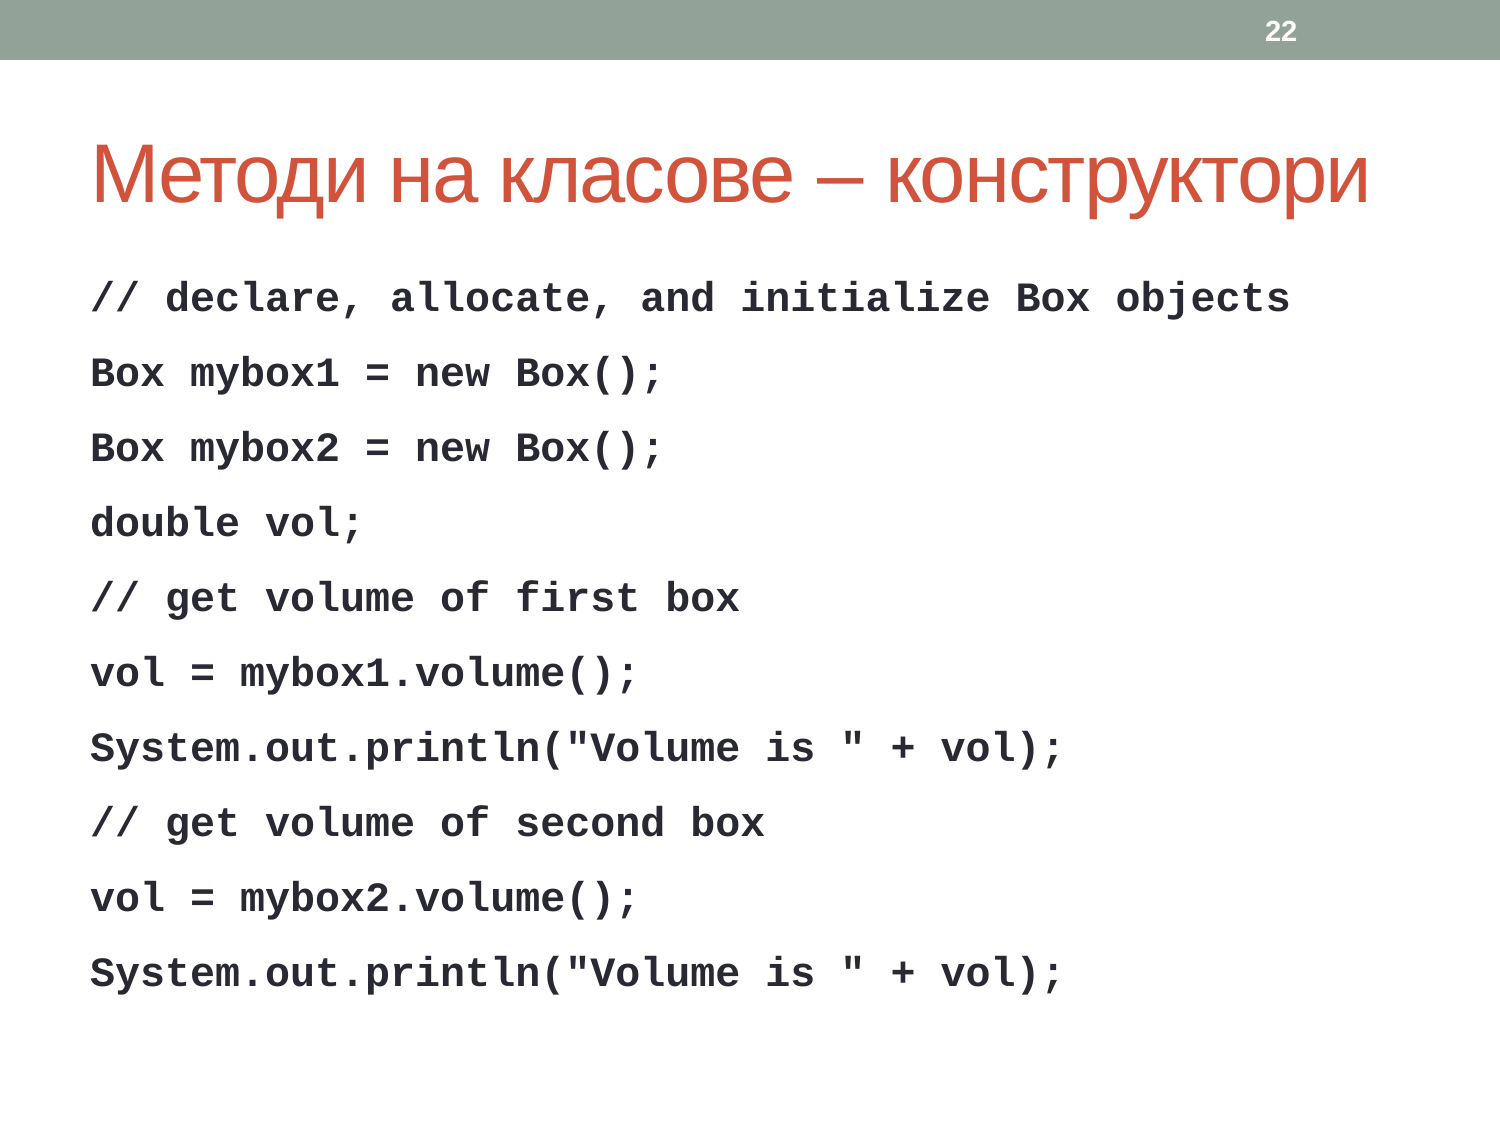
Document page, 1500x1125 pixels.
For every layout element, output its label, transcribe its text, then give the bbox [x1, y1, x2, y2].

slide_number 22 [1250, 3, 1425, 57]
list // declare, allocate, and initialize Box objects Box mybox1 = new Box(); Box mybox2 = new Box(); double vol; // get volume of first box vol = mybox1.volume(); System.out.println("Volume is " + vol); // get volume of second box vol = mybox2.volume(); System.out.println("Volume is " + vol); [75, 262, 1483, 1063]
title Методи на класове – конструктори [75, 87, 1483, 250]
